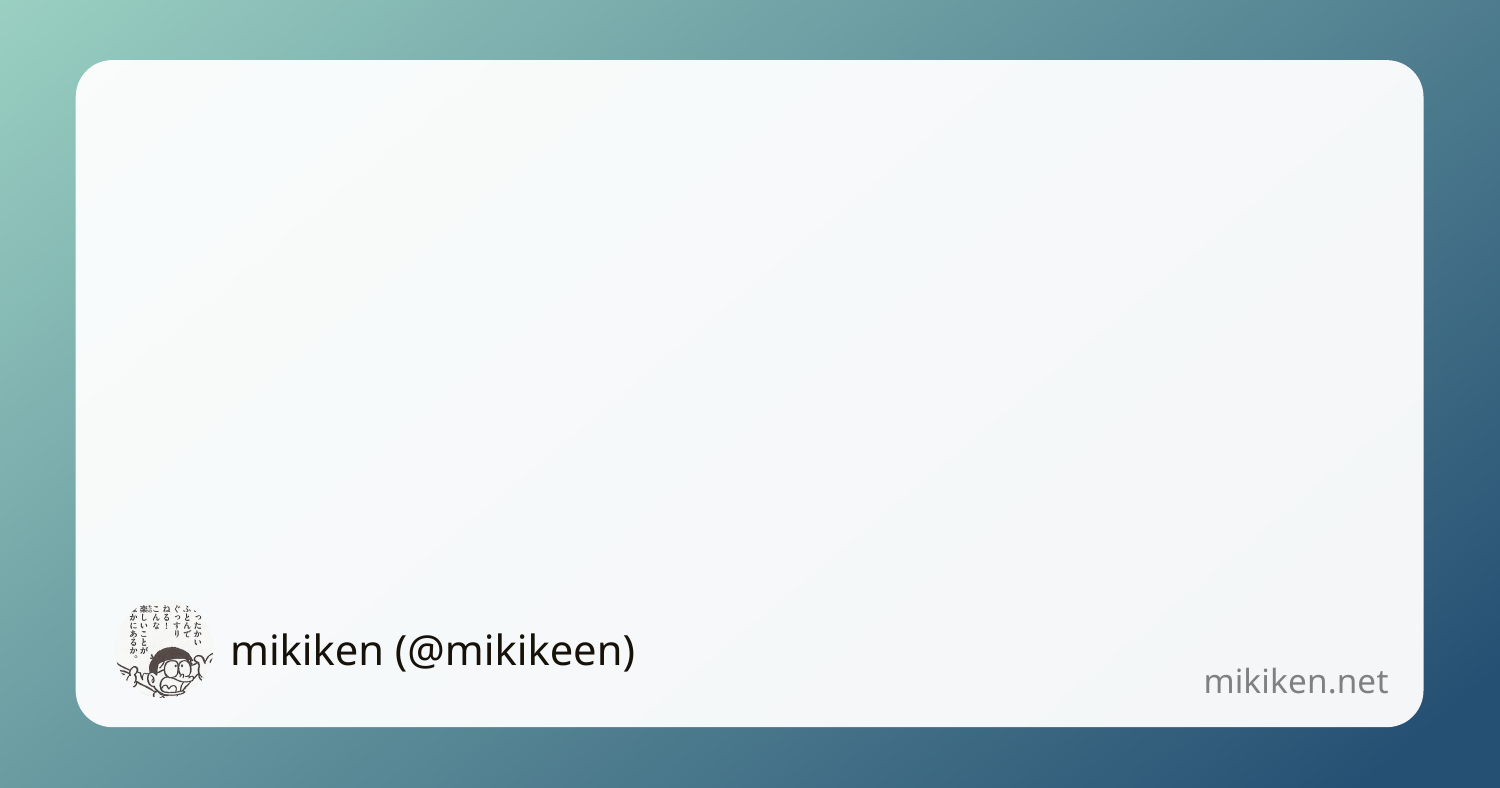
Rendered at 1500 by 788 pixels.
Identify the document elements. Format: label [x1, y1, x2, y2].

text_box [0, 0, 1500, 788]
